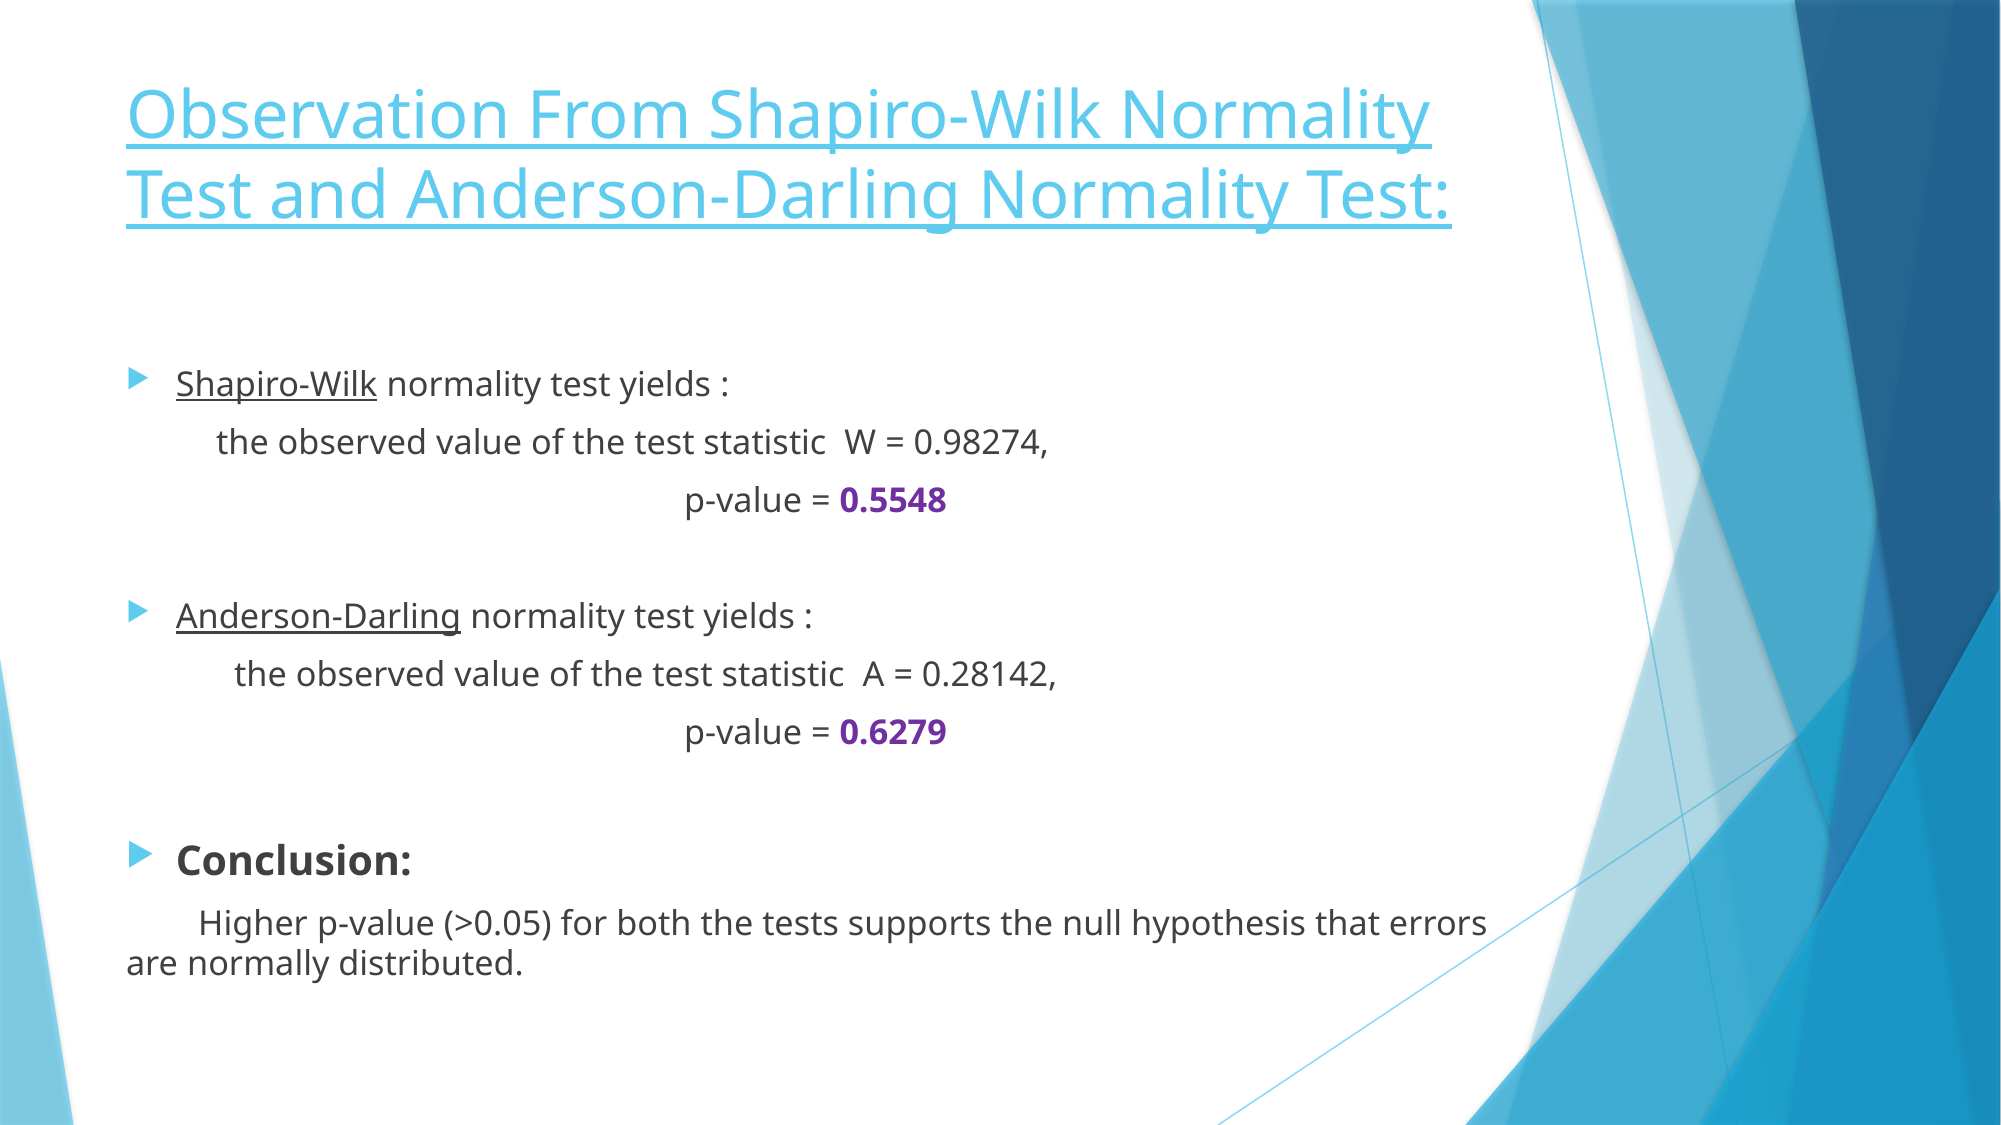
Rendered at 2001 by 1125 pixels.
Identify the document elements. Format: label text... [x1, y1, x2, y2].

text_box Observation From Shapiro-Wilk Normality Test and Anderson-Darling Normality Test: [111, 64, 1475, 282]
list Shapiro-Wilk normality test yields : the observed value of the test statistic W = 0.98274, p-value = 0.5548 Anderson-Darling normality test yields : the observed value of the test statistic A = 0.28142, p-value = 0.6279 Conclusion: Higher p-value (>0.05) for both the tests supports the null hypothesis that errors are normally distributed. [111, 354, 1522, 992]
